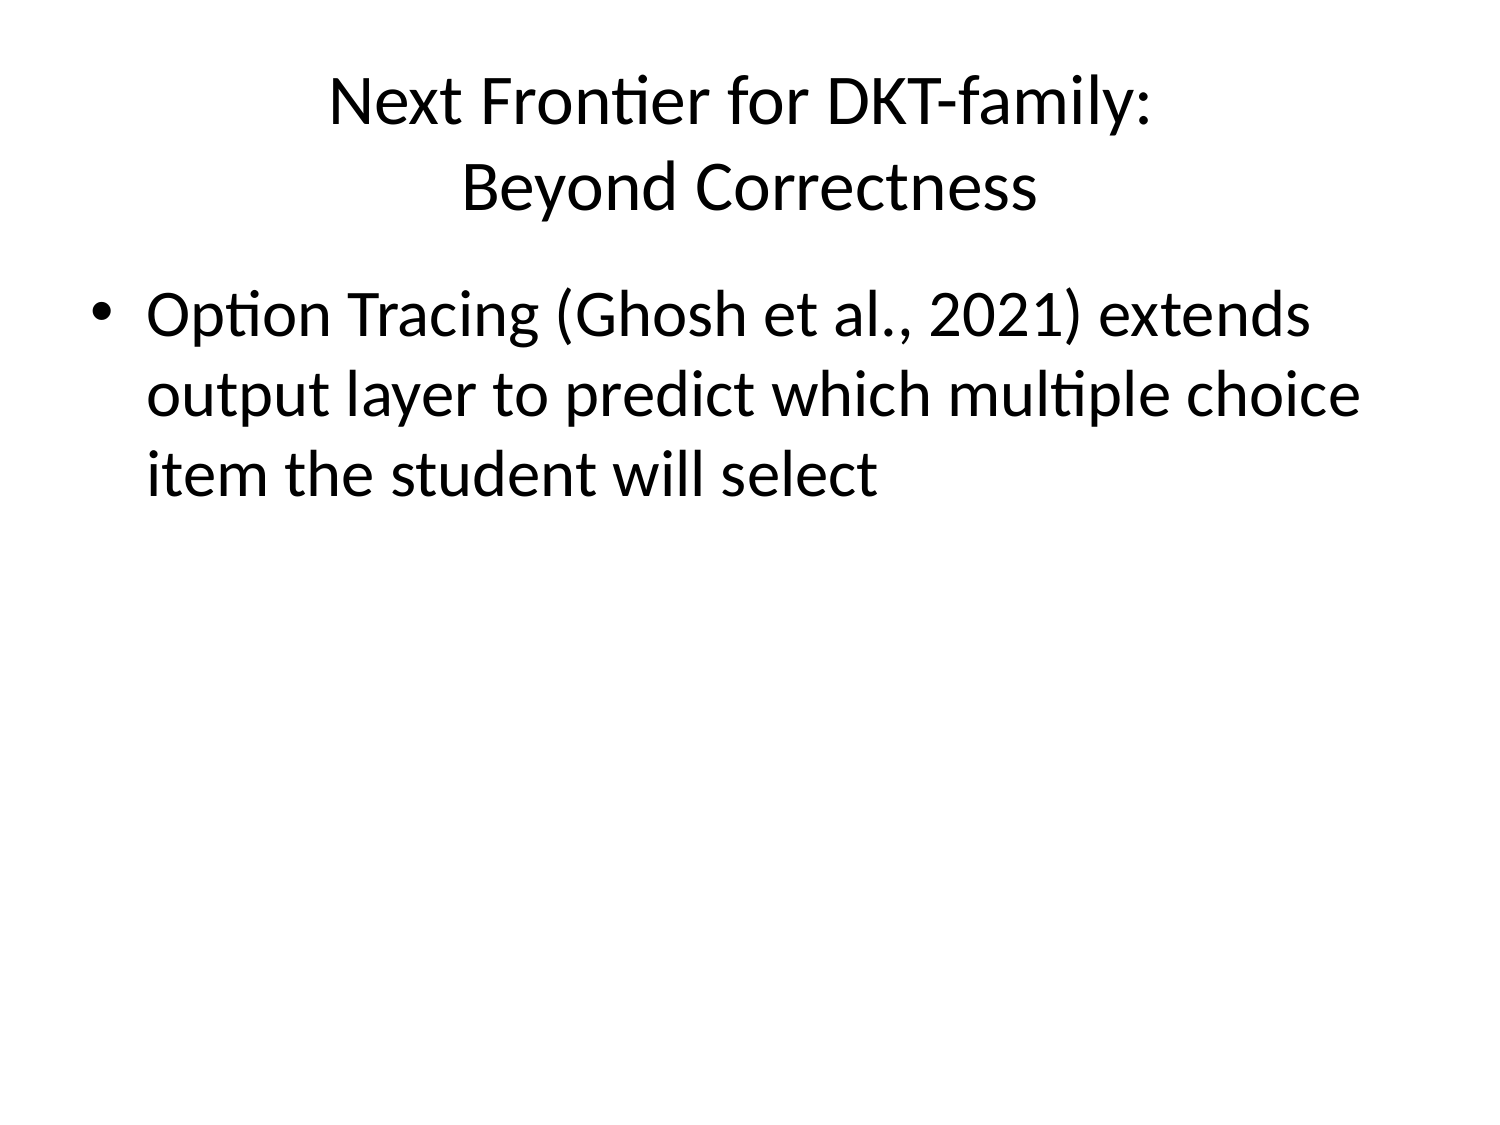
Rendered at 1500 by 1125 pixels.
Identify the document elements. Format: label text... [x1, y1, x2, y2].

list Option Tracing (Ghosh et al., 2021) extends output layer to predict which multiple choice item the student will select [75, 262, 1425, 1005]
title Next Frontier for DKT-family: Beyond Correctness [75, 45, 1425, 233]
